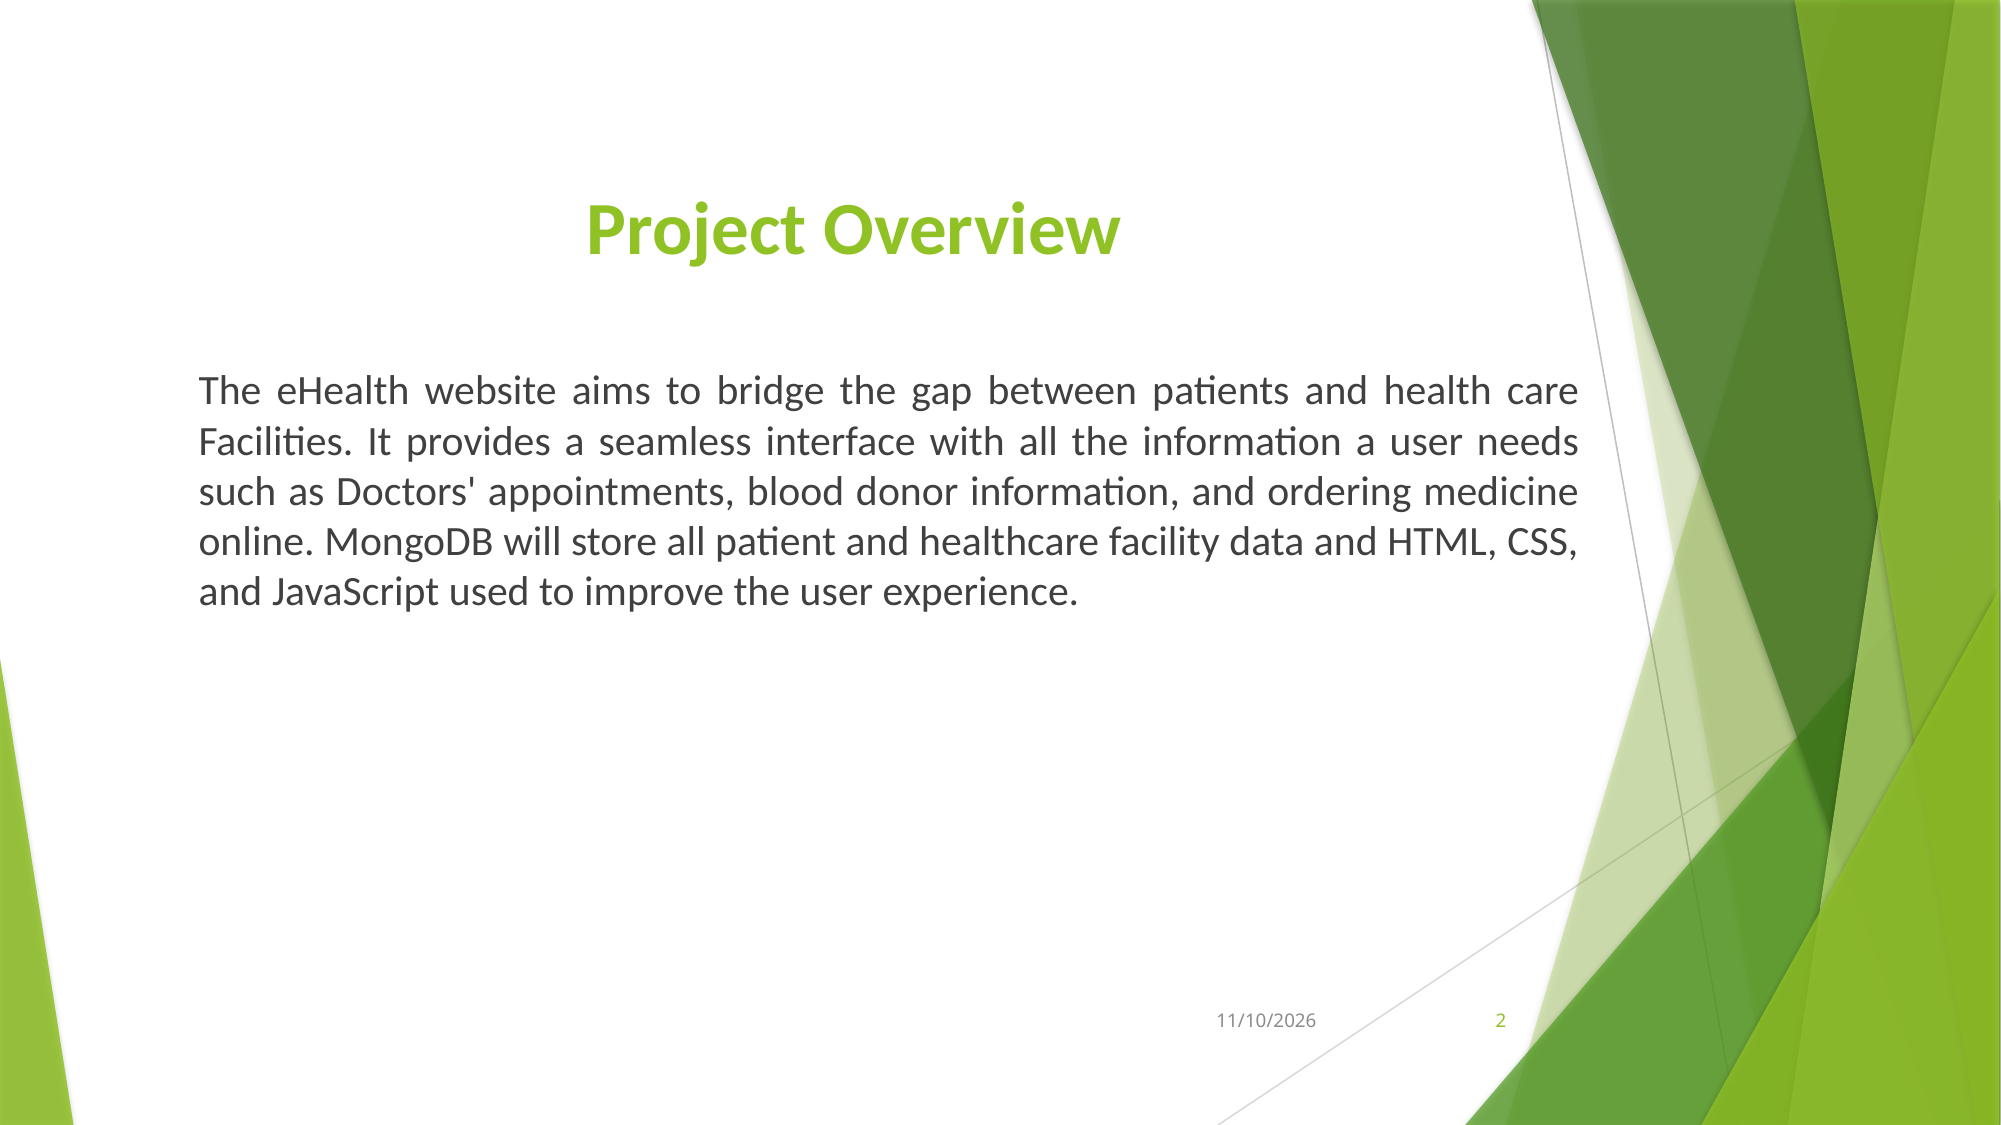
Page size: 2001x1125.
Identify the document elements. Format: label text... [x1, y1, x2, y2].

list The eHealth website aims to bridge the gap between patients and health care Facilities. It provides a seamless interface with all the information a user needs such as Doctors' appointments, blood donor information, and ordering medicine online. MongoDB will store all patient and healthcare facility data and HTML, CSS, and JavaScript used to improve the user experience. [183, 355, 1595, 777]
slide_number 2 [1409, 991, 1522, 1051]
title Project Overview [149, 171, 1560, 283]
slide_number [1181, 991, 1332, 1051]
